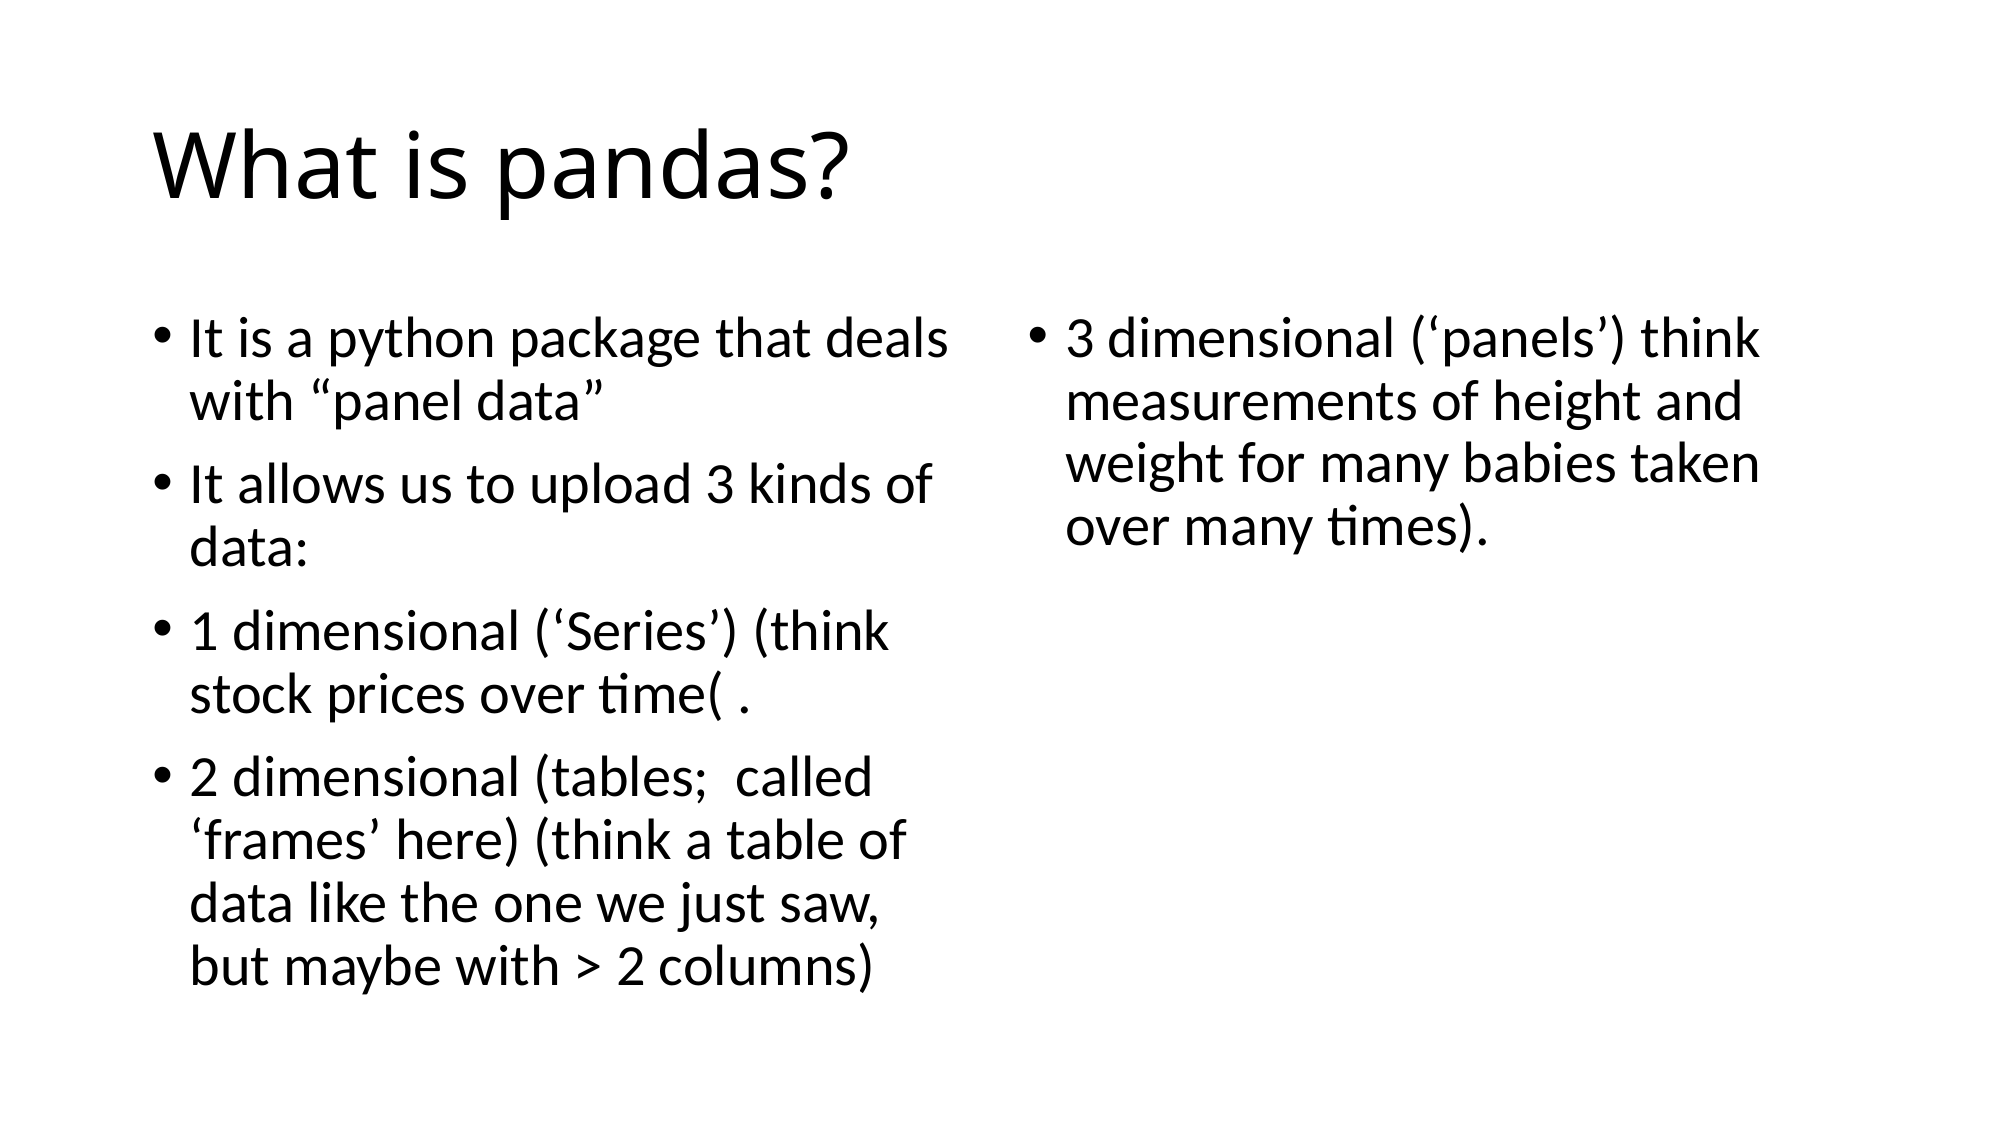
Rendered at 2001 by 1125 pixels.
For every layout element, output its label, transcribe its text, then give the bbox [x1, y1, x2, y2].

list It is a python package that deals with “panel data” It allows us to upload 3 kinds of data: 1 dimensional (‘Series’) (think stock prices over time( . 2 dimensional (tables; called ‘frames’ here) (think a table of data like the one we just saw, but maybe with > 2 columns) [137, 299, 988, 1014]
title What is pandas? [137, 59, 1863, 278]
list 3 dimensional (‘panels’) think measurements of height and weight for many babies taken over many times). [1012, 299, 1863, 1014]
